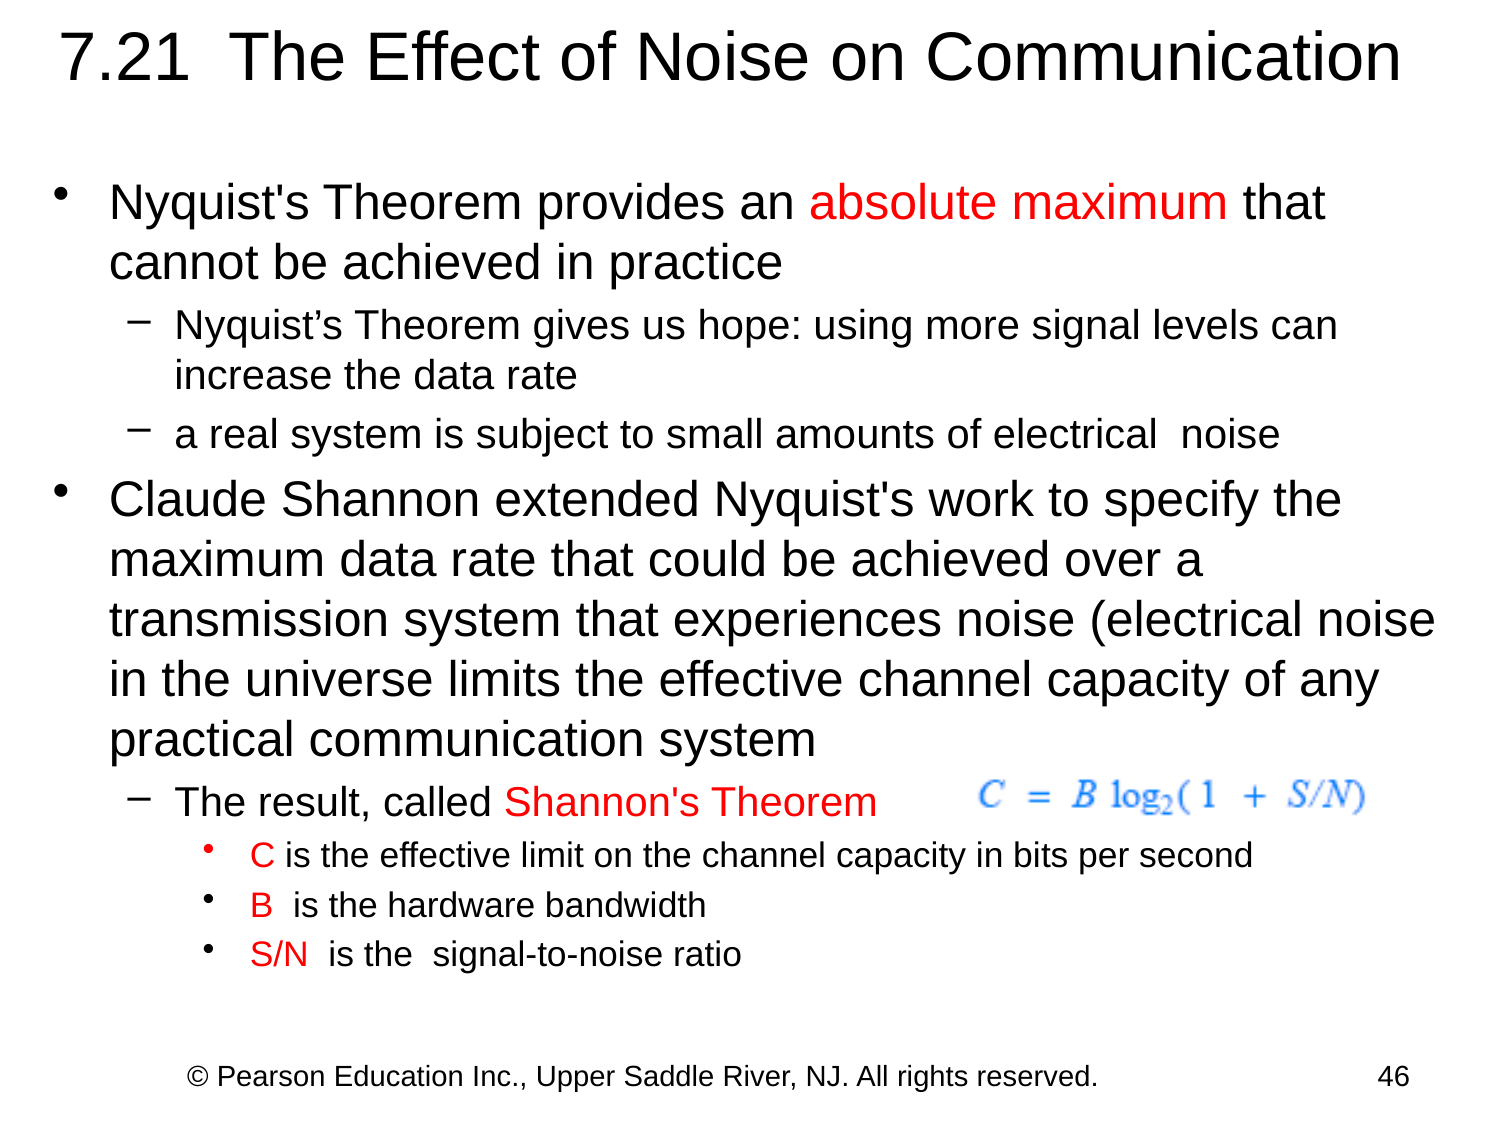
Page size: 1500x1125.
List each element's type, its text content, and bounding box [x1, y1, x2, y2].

title 7.21 The Effect of Noise on Communication [37, 0, 1463, 162]
list Nyquist's Theorem provides an absolute maximum that cannot be achieved in practice Nyquist’s Theorem gives us hope: using more signal levels can increase the data rate a real system is subject to small amounts of electrical noise Claude Shannon extended Nyquist's work to specify the maximum data rate that could be achieved over a transmission system that experiences noise (electrical noise in the universe limits the effective channel capacity of any practical communication system The result, called Shannon's Theorem C is the effective limit on the channel capacity in bits per second B is the hardware bandwidth S/N is the signal-to-noise ratio [37, 162, 1463, 1013]
text_box 46 [1224, 1050, 1425, 1103]
picture [974, 763, 1380, 833]
text_box © Pearson Education Inc., Upper Saddle River, NJ. All rights reserved. [87, 1050, 1200, 1103]
